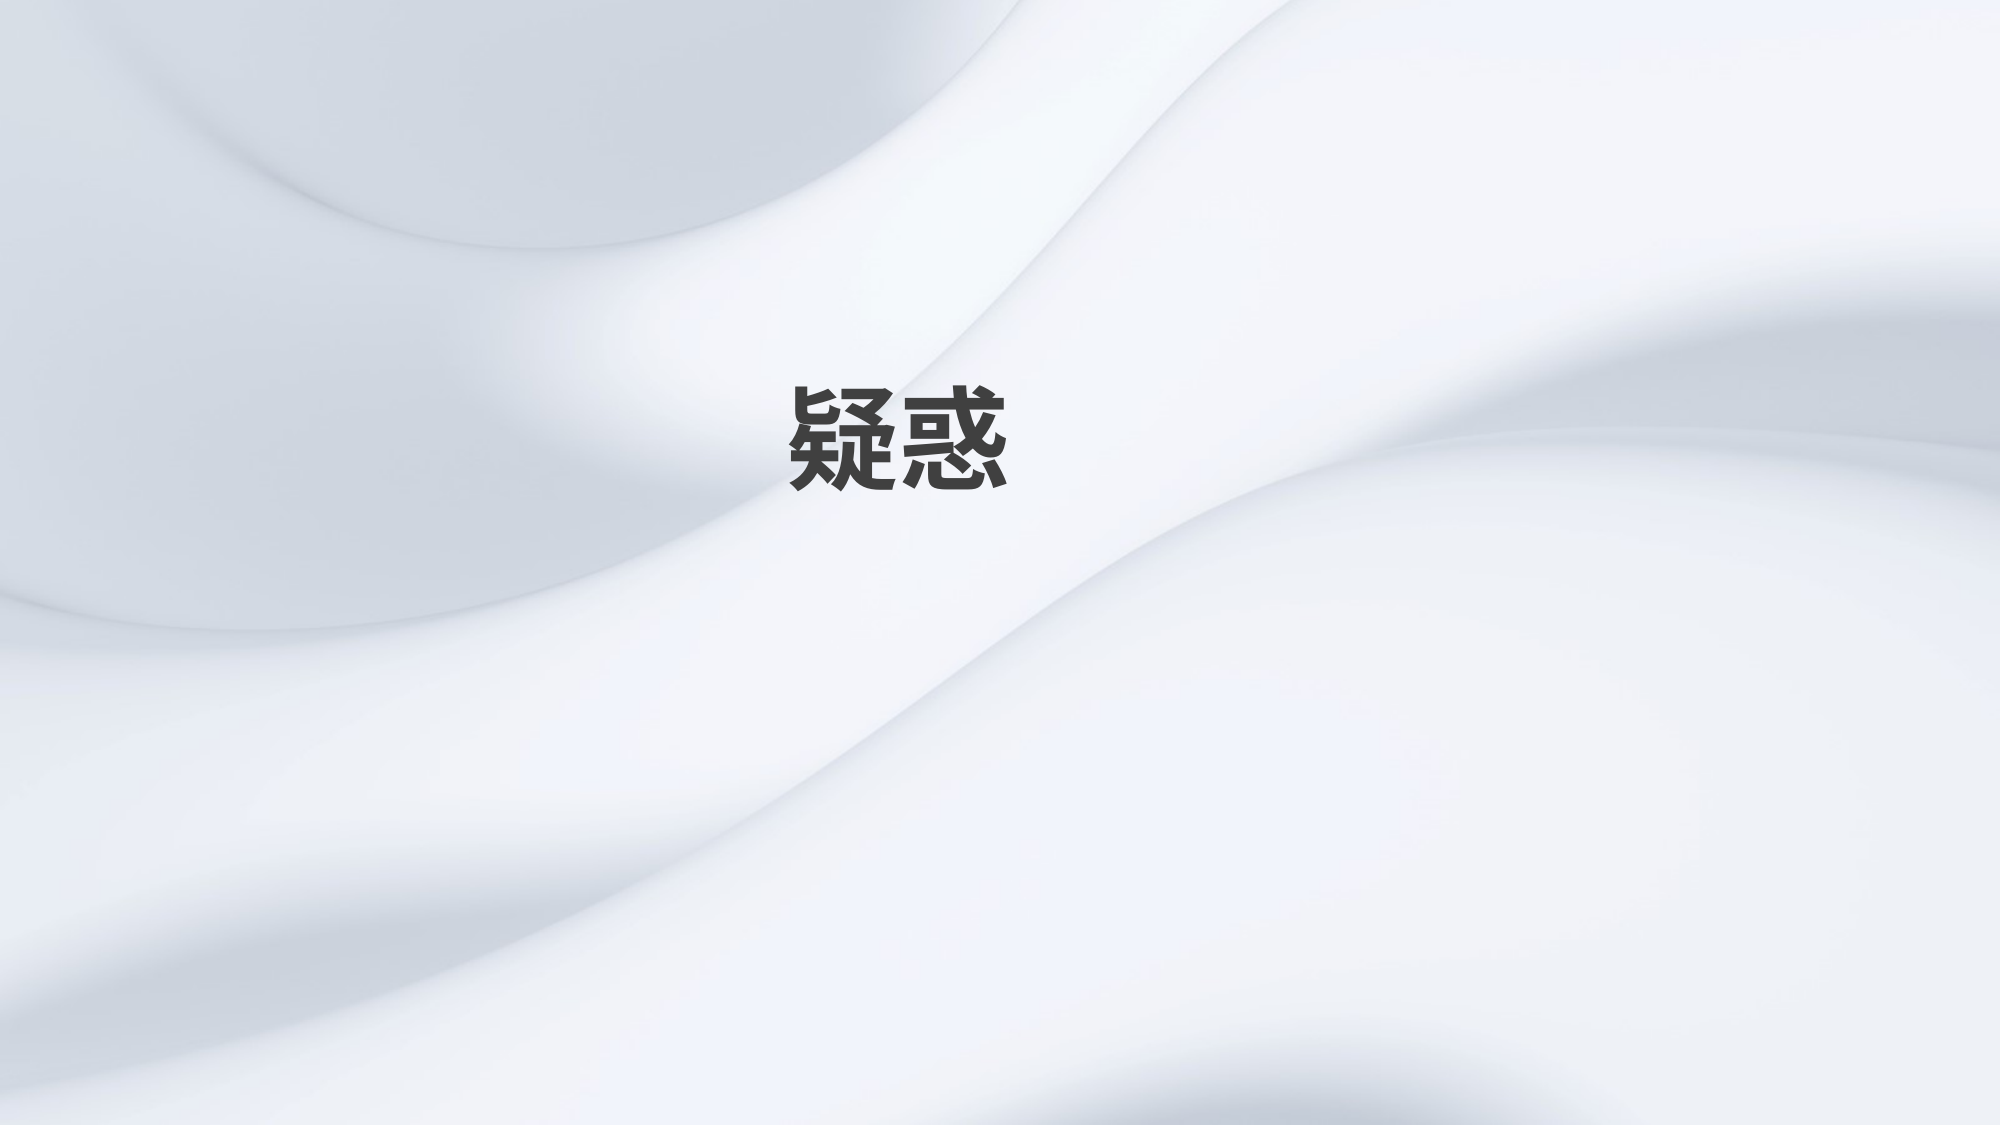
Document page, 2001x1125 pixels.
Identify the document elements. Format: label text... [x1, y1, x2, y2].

text_box 疑惑 [771, 361, 1068, 512]
picture [0, 0, 2000, 1125]
